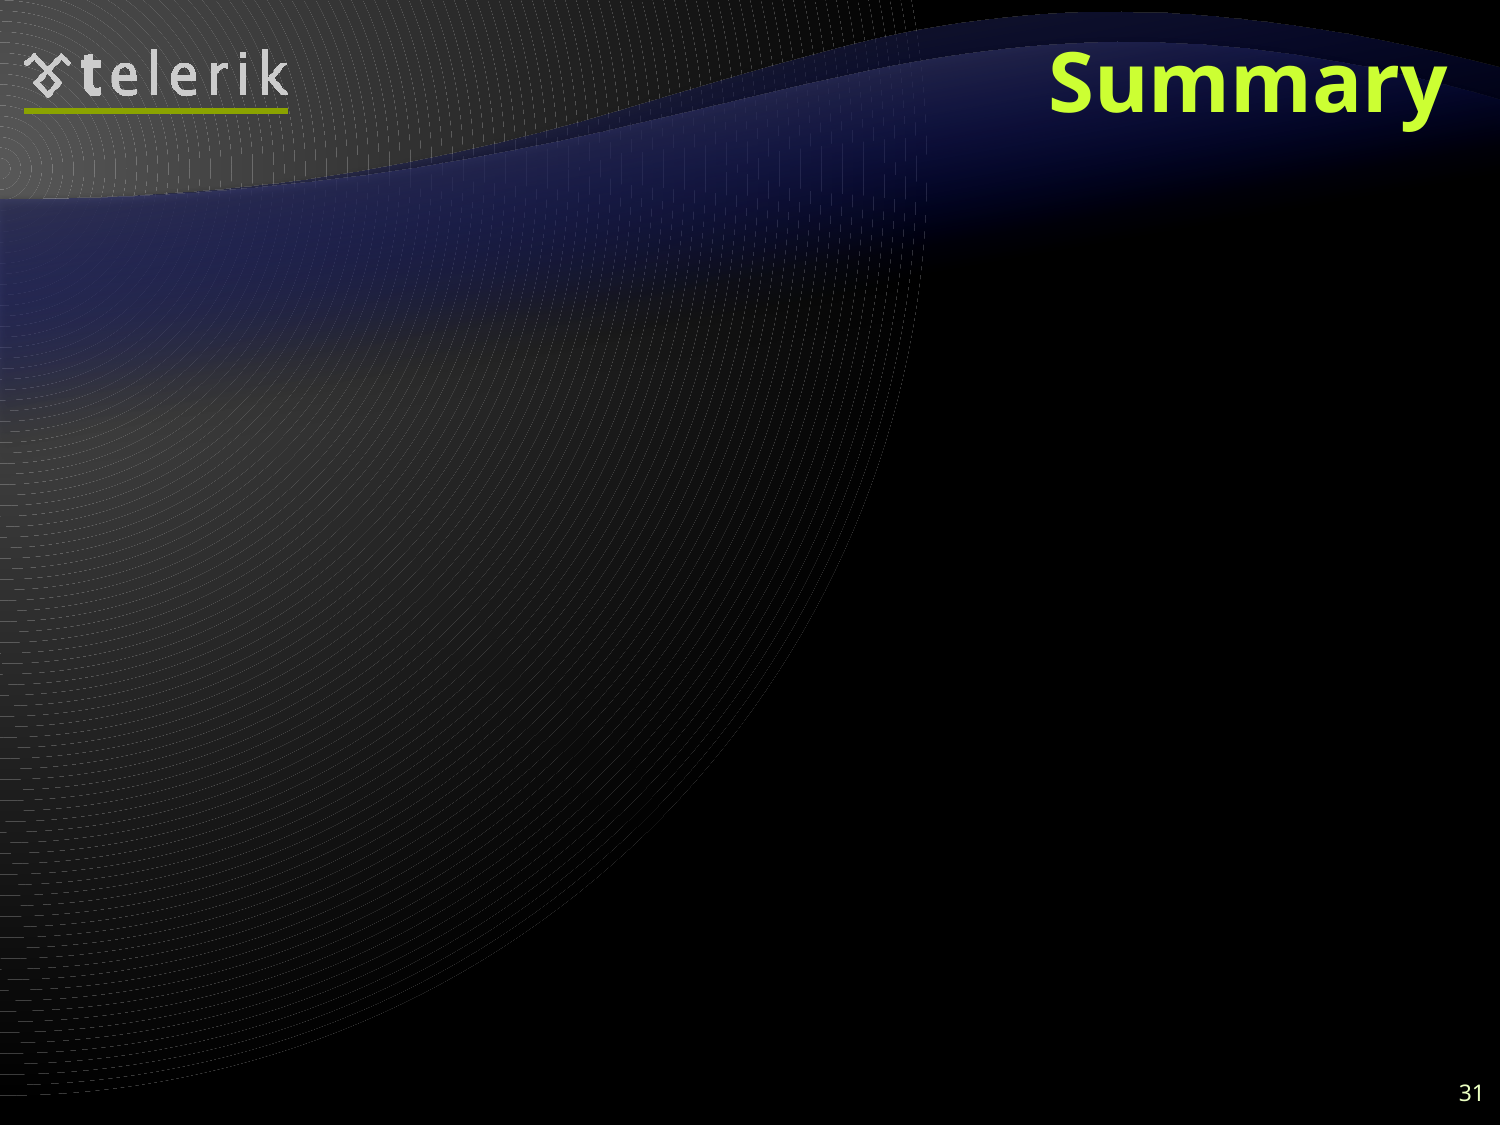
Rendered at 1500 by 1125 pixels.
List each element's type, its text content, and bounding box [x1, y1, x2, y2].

picture [24, 49, 288, 114]
title Summary [300, 12, 1463, 163]
slide_number 31 [1425, 1074, 1500, 1113]
